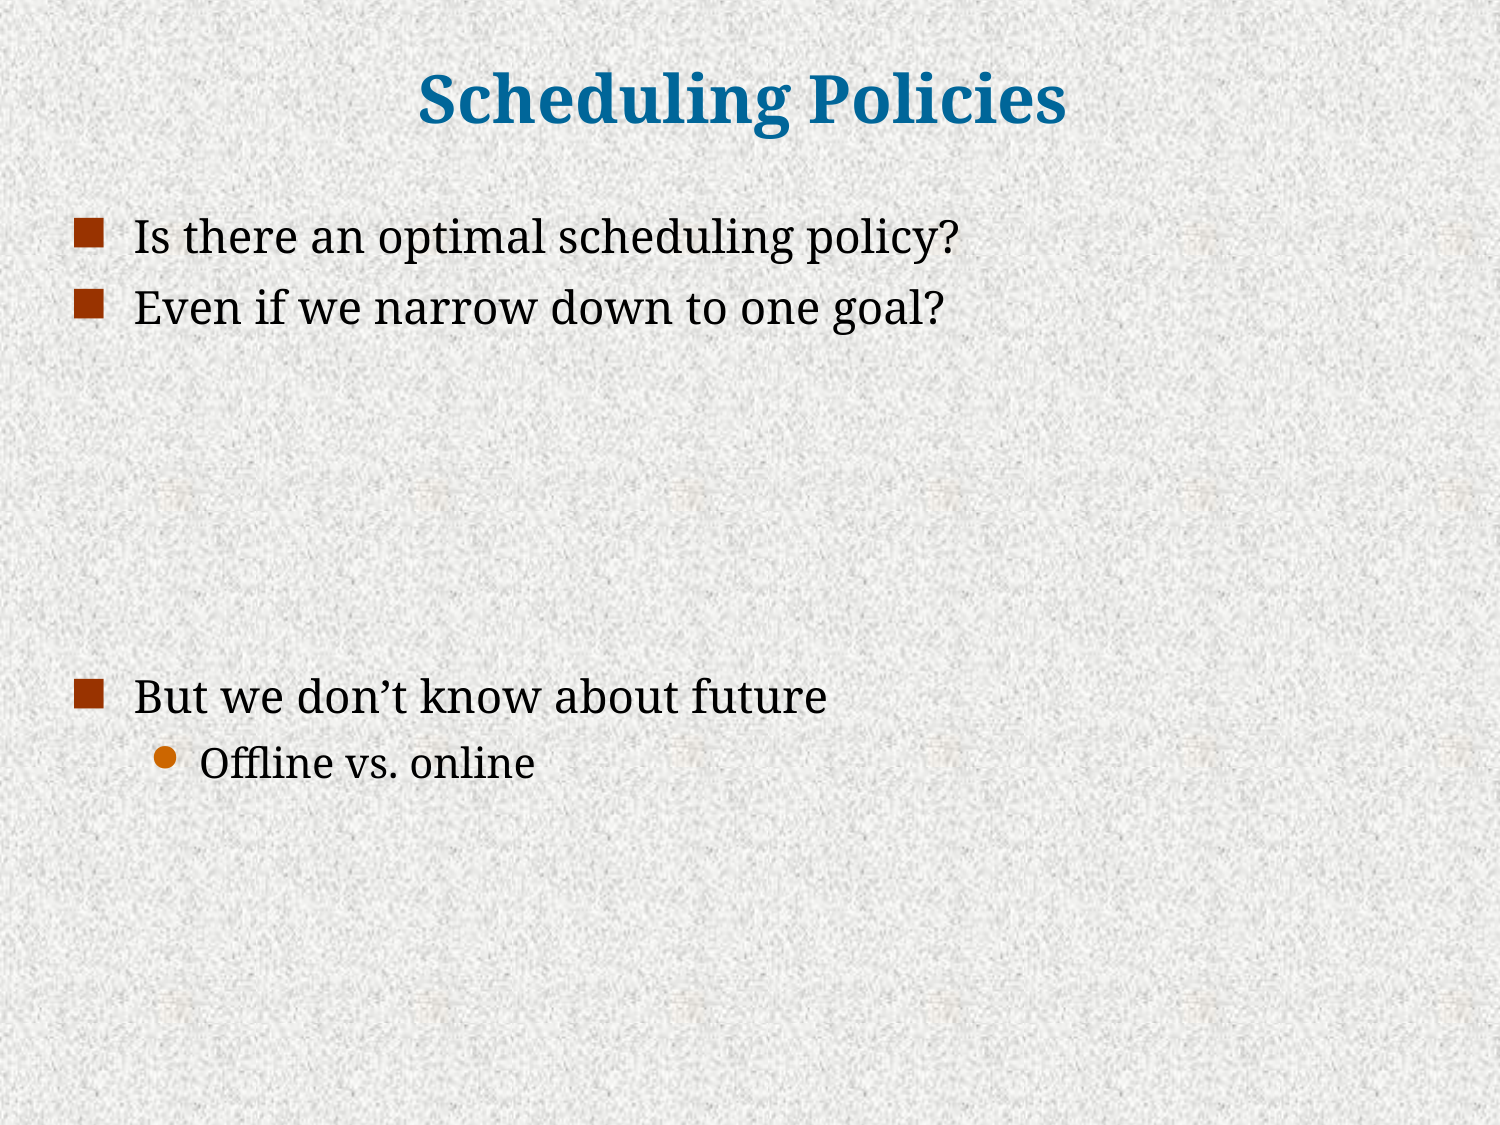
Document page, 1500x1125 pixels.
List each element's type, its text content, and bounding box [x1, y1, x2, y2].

picture [0, 0, 1500, 1125]
title Scheduling Policies [62, 50, 1425, 145]
list Is there an optimal scheduling policy? Even if we narrow down to one goal? But we don’t know about future Offline vs. online [62, 200, 1413, 1088]
